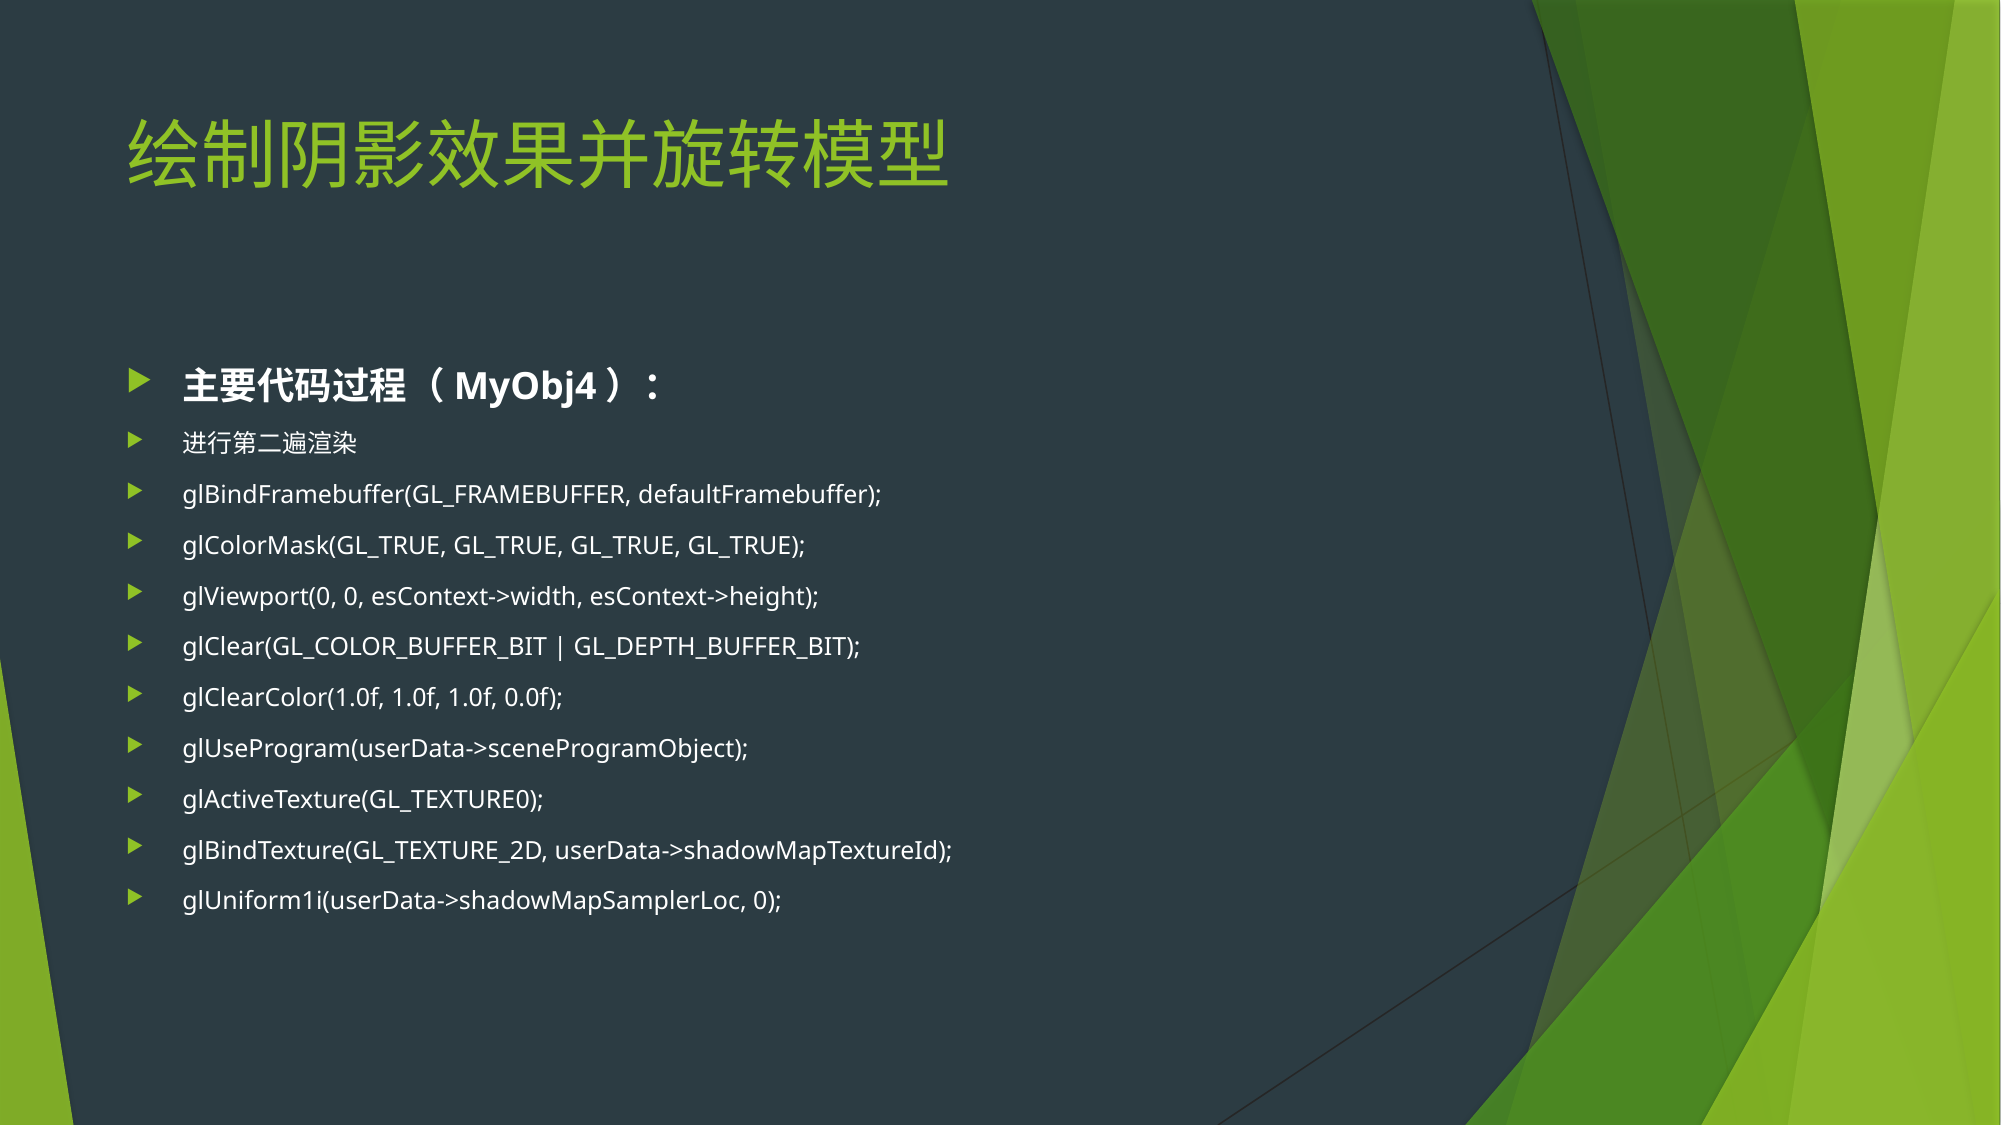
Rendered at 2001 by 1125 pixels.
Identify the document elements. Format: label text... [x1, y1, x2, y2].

list 主要代码过程（MyObj4）： 进行第二遍渲染 glBindFramebuffer(GL_FRAMEBUFFER, defaultFramebuffer); glColorMask(GL_TRUE, GL_TRUE, GL_TRUE, GL_TRUE); glViewport(0, 0, esContext->width, esContext->height); glClear(GL_COLOR_BUFFER_BIT | GL_DEPTH_BUFFER_BIT); glClearColor(1.0f, 1.0f, 1.0f, 0.0f); glUseProgram(userData->sceneProgramObject); glActiveTexture(GL_TEXTURE0); glBindTexture(GL_TEXTURE_2D, userData->shadowMapTextureId); glUniform1i(userData->shadowMapSamplerLoc, 0); [111, 354, 1522, 992]
title 绘制阴影效果并旋转模型 [111, 99, 1522, 317]
